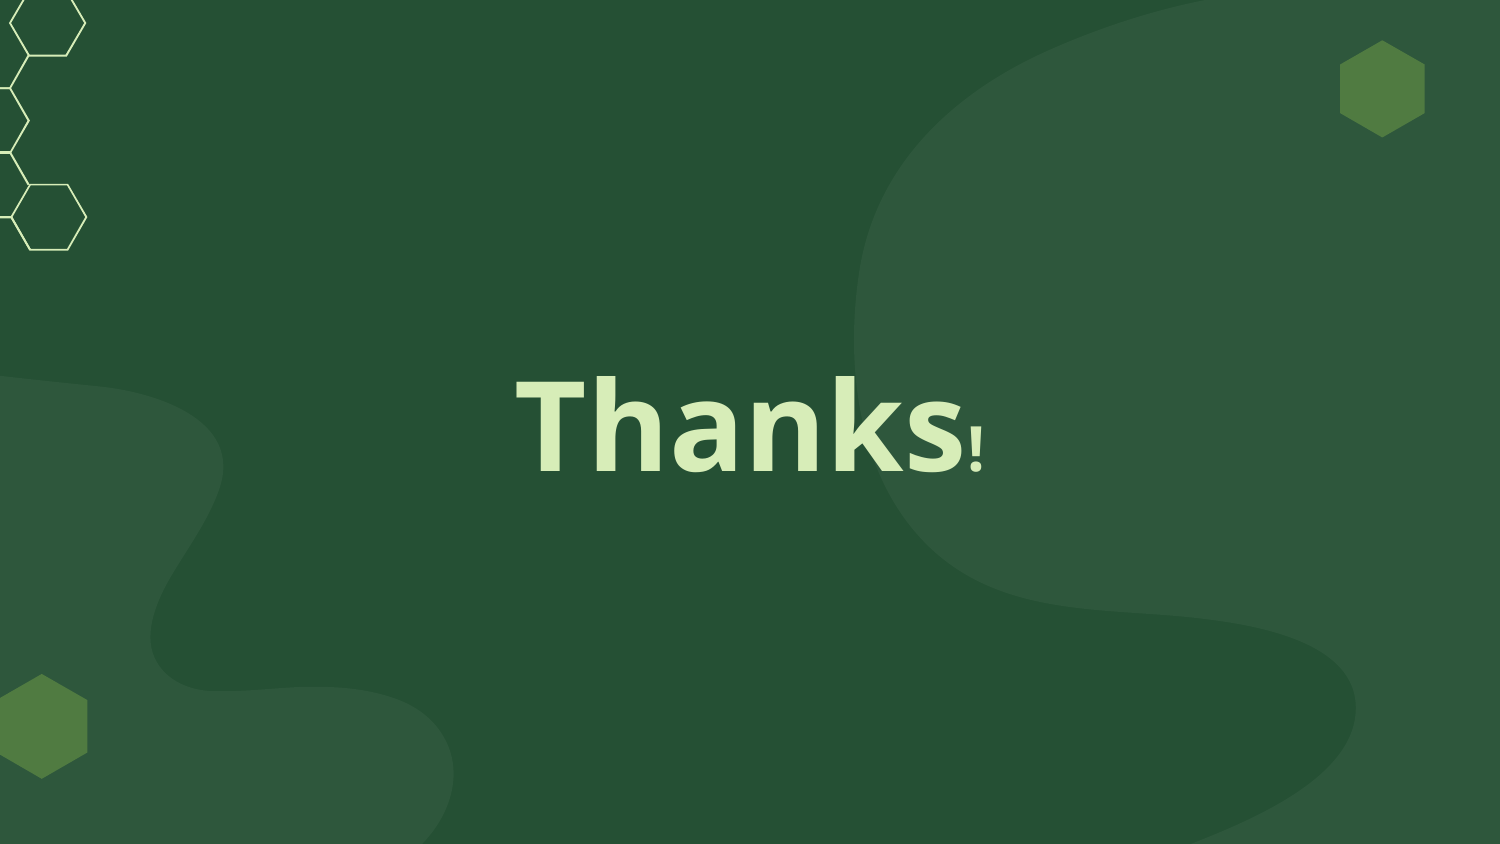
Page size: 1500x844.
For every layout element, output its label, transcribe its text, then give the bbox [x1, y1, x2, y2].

text_box Thanks! [348, 326, 1152, 517]
